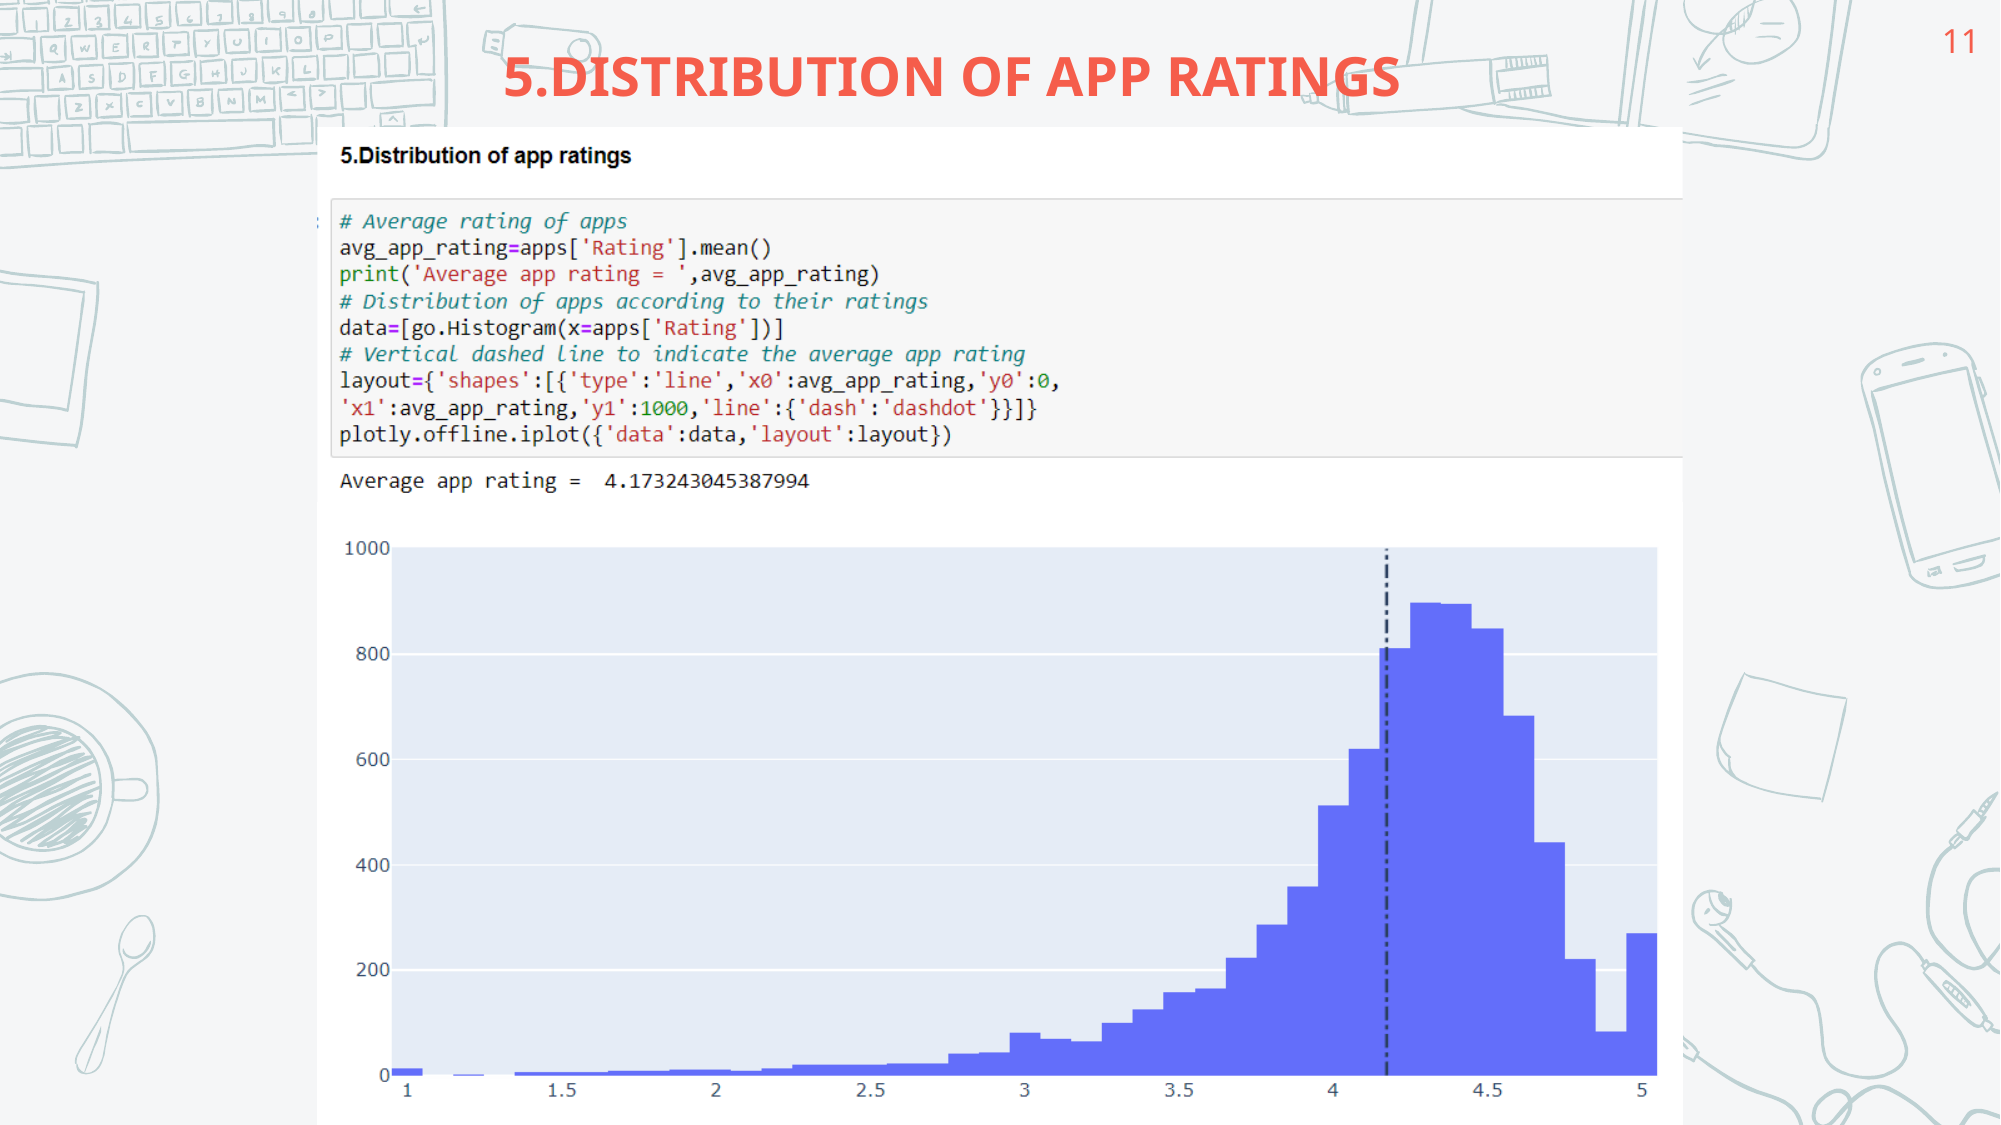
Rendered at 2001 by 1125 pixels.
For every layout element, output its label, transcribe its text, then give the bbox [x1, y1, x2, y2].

picture [317, 127, 1683, 1125]
slide_number 11 [1913, 0, 2000, 71]
title 5.DISTRIBUTION OF APP RATINGS [200, 0, 1706, 128]
